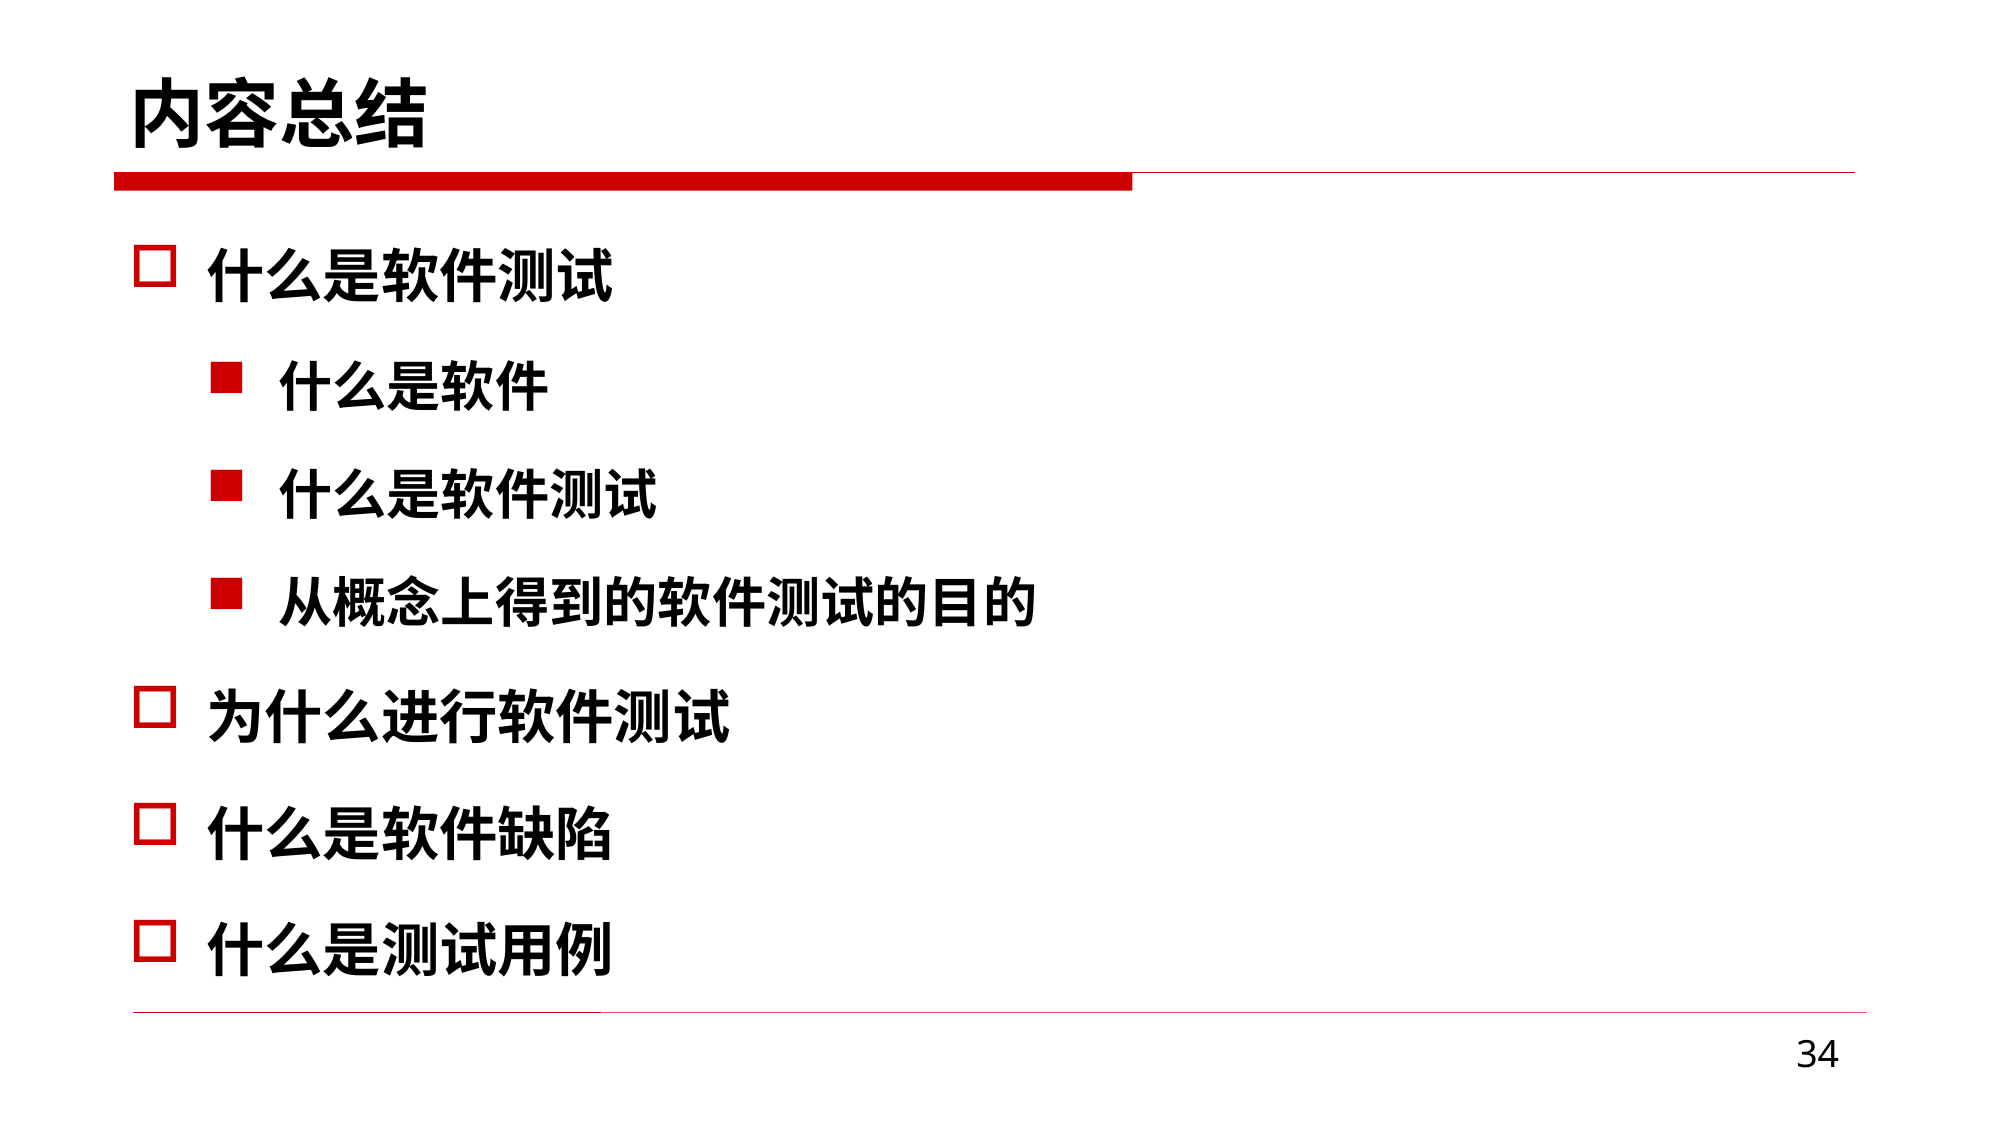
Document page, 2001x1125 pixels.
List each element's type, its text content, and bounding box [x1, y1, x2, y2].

text_box [1769, 1022, 1854, 1097]
list 什么是软件测试 什么是软件 什么是软件测试 从概念上得到的软件测试的目的 为什么进行软件测试 什么是软件缺陷 什么是测试用例 [114, 196, 1865, 897]
title 内容总结 [114, 19, 1865, 164]
